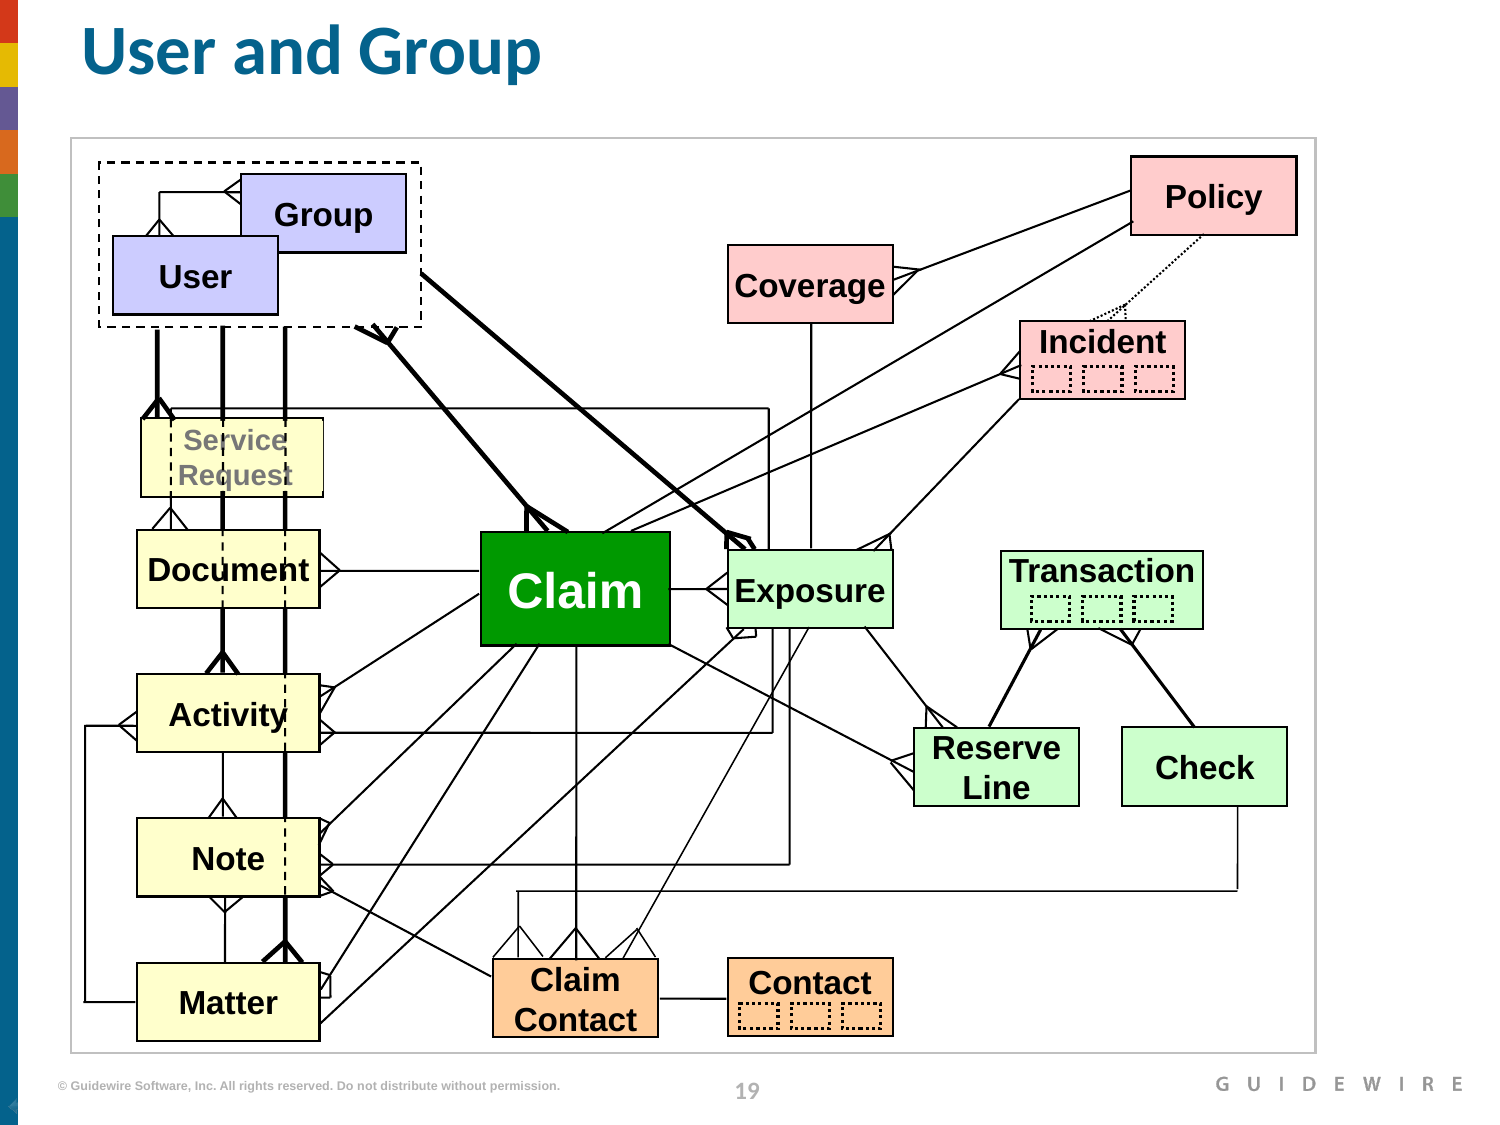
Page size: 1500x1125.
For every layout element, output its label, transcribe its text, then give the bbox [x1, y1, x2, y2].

text_box [1020, 320, 1186, 400]
text_box Incident [1025, 319, 1181, 360]
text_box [99, 162, 422, 328]
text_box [492, 957, 659, 1039]
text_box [727, 549, 893, 629]
title User and Group [81, 19, 1446, 100]
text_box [726, 627, 757, 640]
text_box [136, 529, 320, 609]
picture [0, 0, 18, 216]
text_box [71, 137, 1316, 1053]
text_box Contact [732, 961, 888, 1002]
text_box [727, 958, 893, 1037]
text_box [136, 962, 320, 1042]
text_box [727, 244, 893, 324]
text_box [1032, 366, 1174, 392]
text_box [136, 673, 320, 753]
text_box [1131, 156, 1297, 236]
picture [10, 1101, 18, 1111]
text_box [1000, 549, 1204, 630]
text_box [480, 531, 671, 646]
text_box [1122, 727, 1288, 806]
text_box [913, 726, 1080, 807]
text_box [136, 817, 320, 897]
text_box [739, 1003, 881, 1029]
picture [1215, 1073, 1480, 1096]
text_box Service Request [147, 420, 324, 491]
